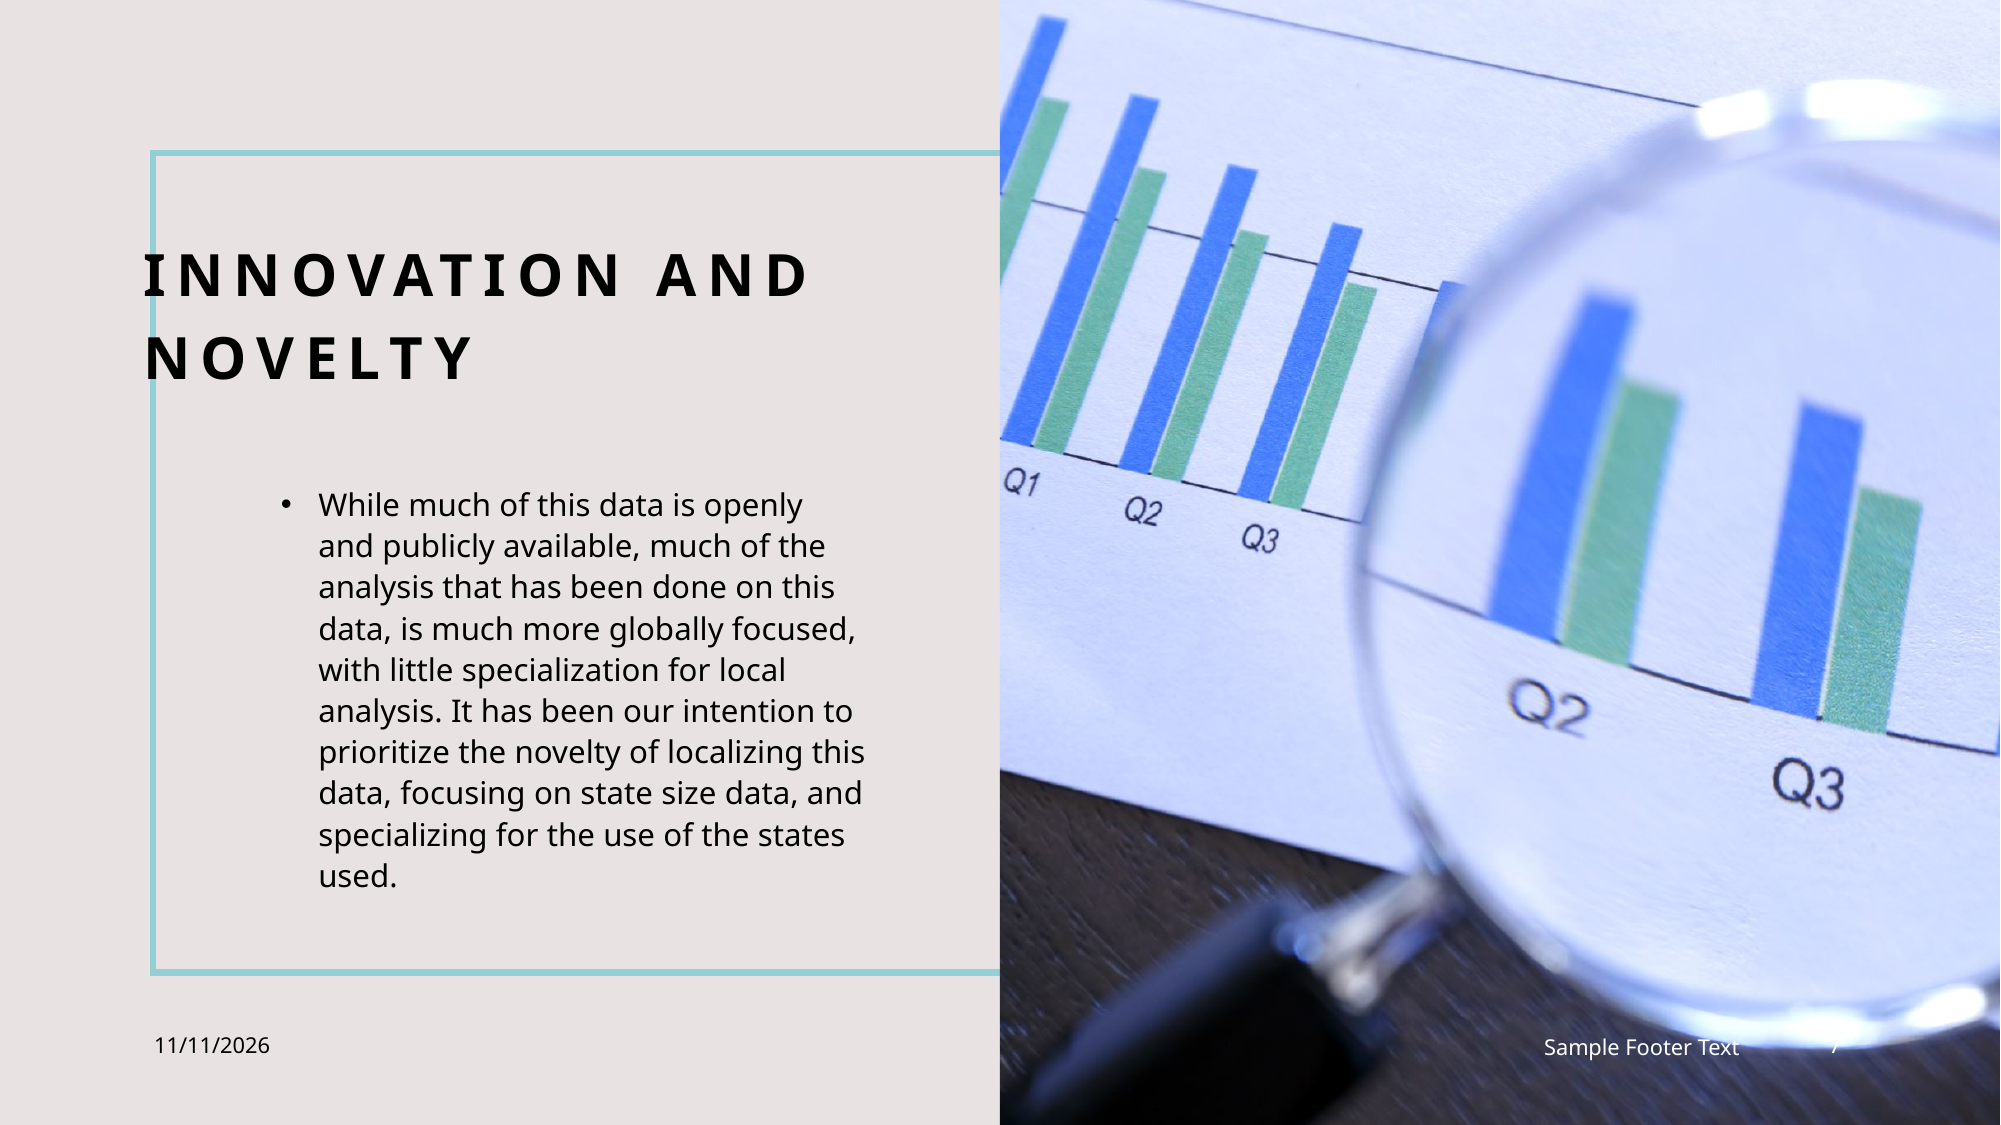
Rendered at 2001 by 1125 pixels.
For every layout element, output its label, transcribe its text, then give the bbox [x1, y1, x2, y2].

title Innovation and novelty [128, 210, 883, 399]
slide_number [139, 1016, 590, 1077]
picture [999, 0, 2000, 1125]
list While much of this data is openly and publicly available, much of the analysis that has been done on this data, is much more globally focused, with little specialization for local analysis. It has been our intention to prioritize the novelty of localizing this data, focusing on state size data, and specializing for the use of the states used. [265, 474, 883, 907]
